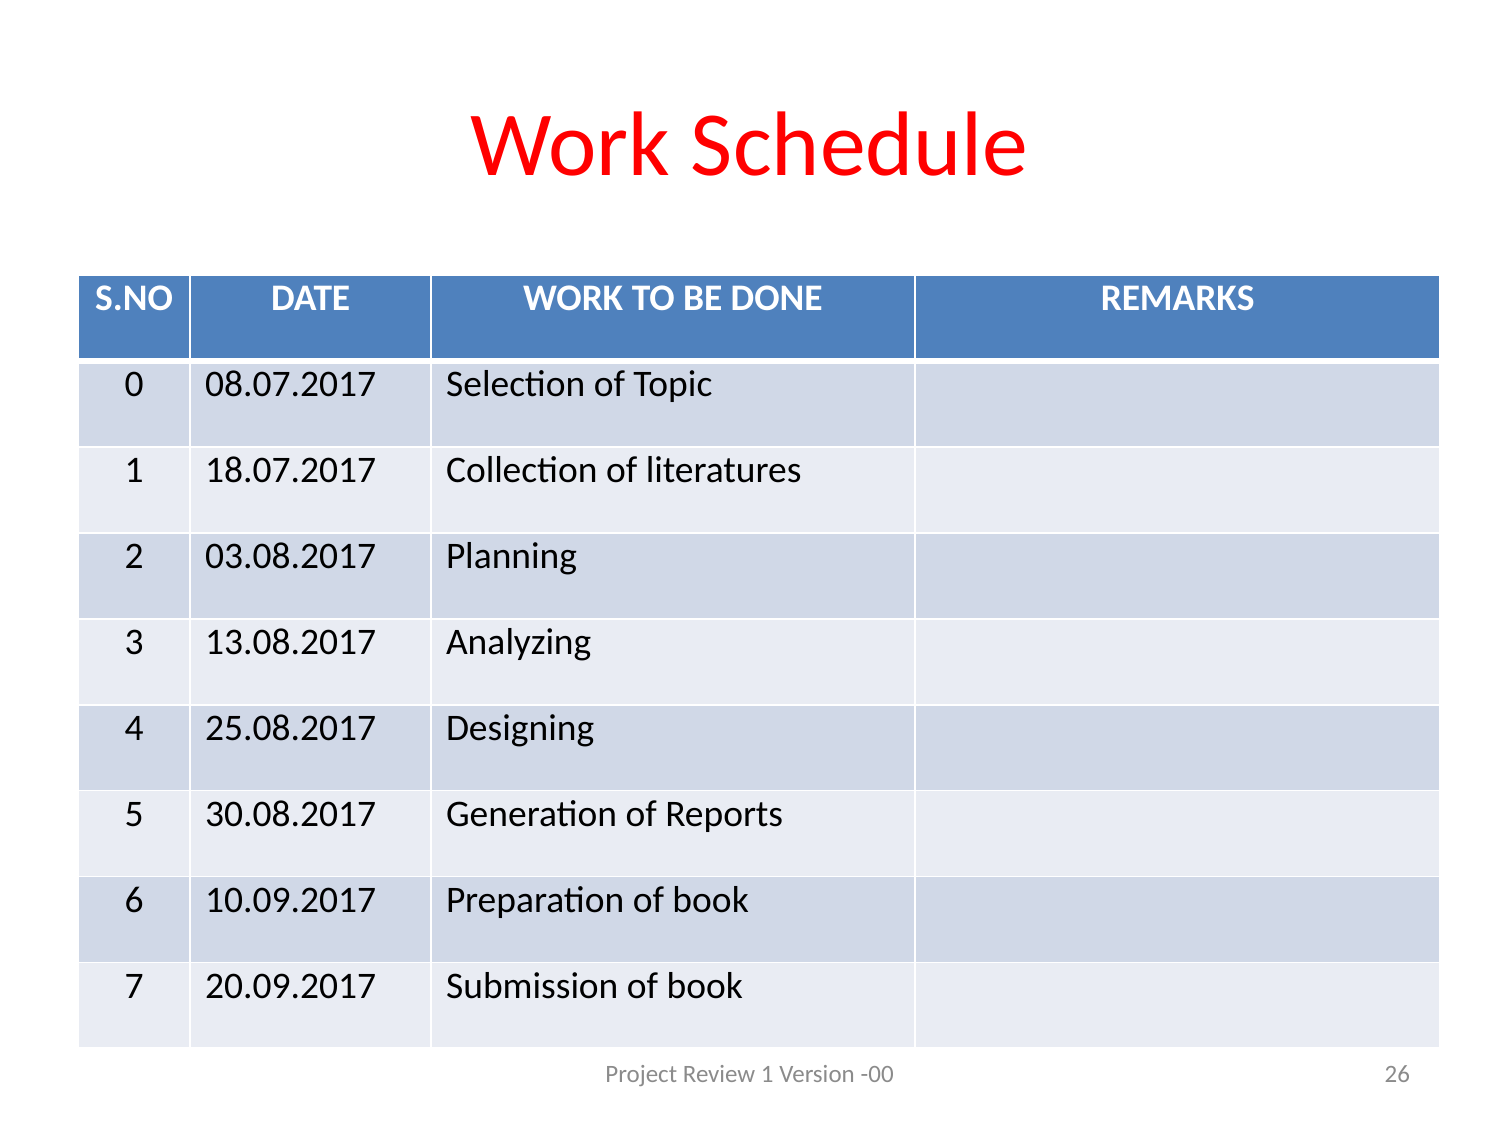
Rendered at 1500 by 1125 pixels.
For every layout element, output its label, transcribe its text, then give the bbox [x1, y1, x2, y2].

table_cell Planning [432, 534, 914, 618]
table_cell 2 [79, 534, 189, 618]
table_cell [916, 620, 1439, 704]
table_cell 13.08.2017 [191, 620, 430, 704]
table_cell 18.07.2017 [191, 448, 430, 532]
table_cell 30.08.2017 [191, 791, 430, 876]
table_cell 7 [79, 963, 189, 1047]
title Work Schedule [75, 45, 1425, 233]
table_cell 25.08.2017 [191, 706, 430, 790]
table_cell [916, 448, 1439, 532]
table_header WORK TO BE DONE [432, 276, 914, 358]
table_header REMARKS [916, 276, 1439, 358]
table_cell Generation of Reports [432, 791, 914, 876]
table_cell 3 [79, 620, 189, 704]
table_header DATE [191, 276, 430, 358]
table_header S.NO [79, 276, 189, 358]
table_cell Submission of book [432, 963, 914, 1047]
table_cell Designing [432, 706, 914, 790]
table_cell 4 [79, 706, 189, 790]
table_cell 20.09.2017 [191, 963, 430, 1047]
footer Project Review 1 Version -00 [512, 1042, 988, 1103]
table_cell 5 [79, 791, 189, 876]
table_cell Analyzing [432, 620, 914, 704]
table_cell [916, 534, 1439, 618]
table_cell 6 [79, 877, 189, 962]
table_cell [916, 877, 1439, 962]
table_cell 10.09.2017 [191, 877, 430, 962]
slide_number 26 [1074, 1042, 1425, 1103]
table_cell 0 [79, 364, 189, 446]
table_cell 1 [79, 448, 189, 532]
table_cell [916, 963, 1439, 1047]
table_cell Selection of Topic [432, 364, 914, 446]
table_cell [916, 364, 1439, 446]
table_cell [916, 706, 1439, 790]
table_cell Preparation of book [432, 877, 914, 962]
table_cell 08.07.2017 [191, 364, 430, 446]
table_cell 03.08.2017 [191, 534, 430, 618]
table_cell Collection of literatures [432, 448, 914, 532]
table_cell [916, 791, 1439, 876]
